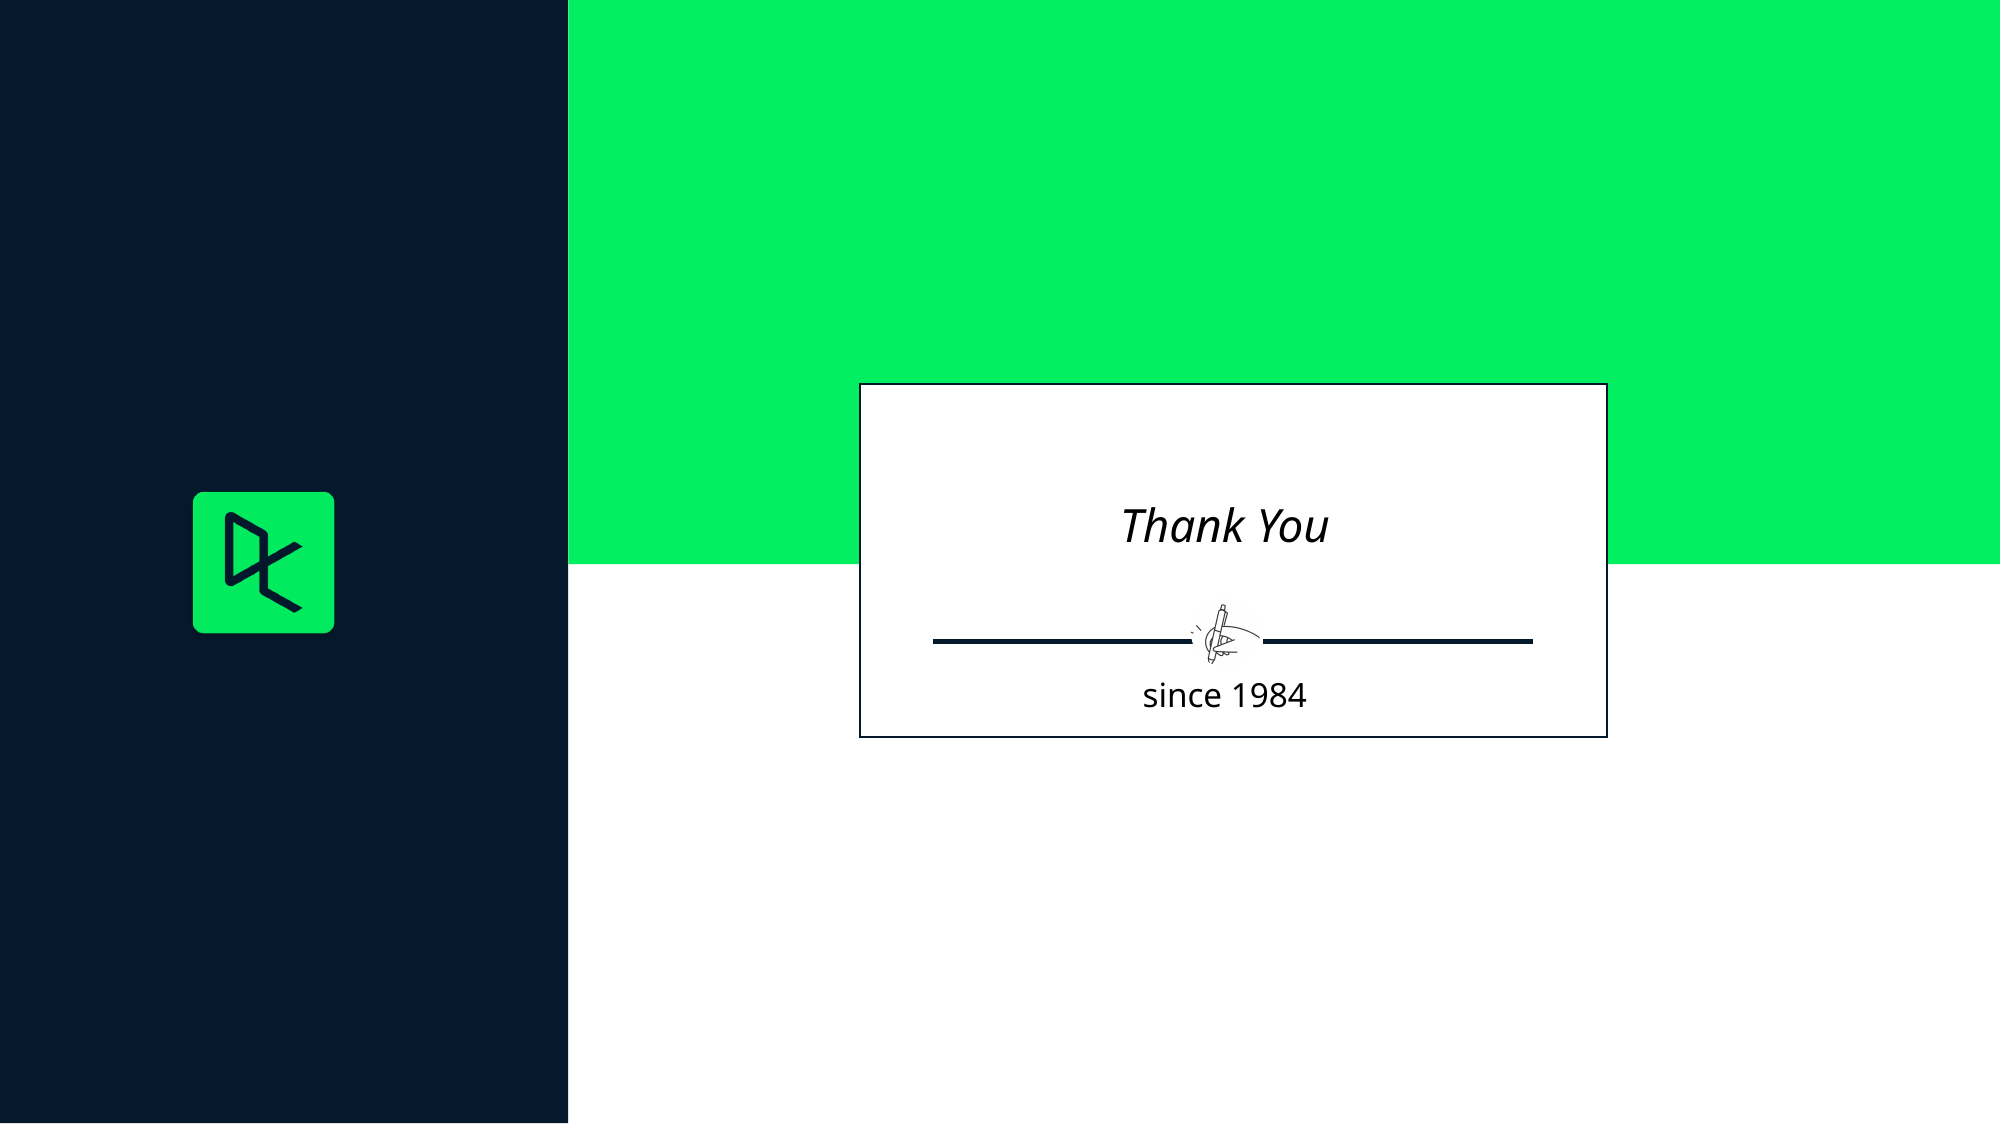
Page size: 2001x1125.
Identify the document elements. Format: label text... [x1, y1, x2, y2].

text_box Thank You [916, 488, 1534, 559]
text_box [0, 0, 569, 1124]
picture [1190, 598, 1260, 667]
picture [174, 473, 353, 652]
text_box [567, 0, 2000, 565]
text_box [859, 383, 1608, 738]
text_box since 1984 [1112, 666, 1338, 722]
